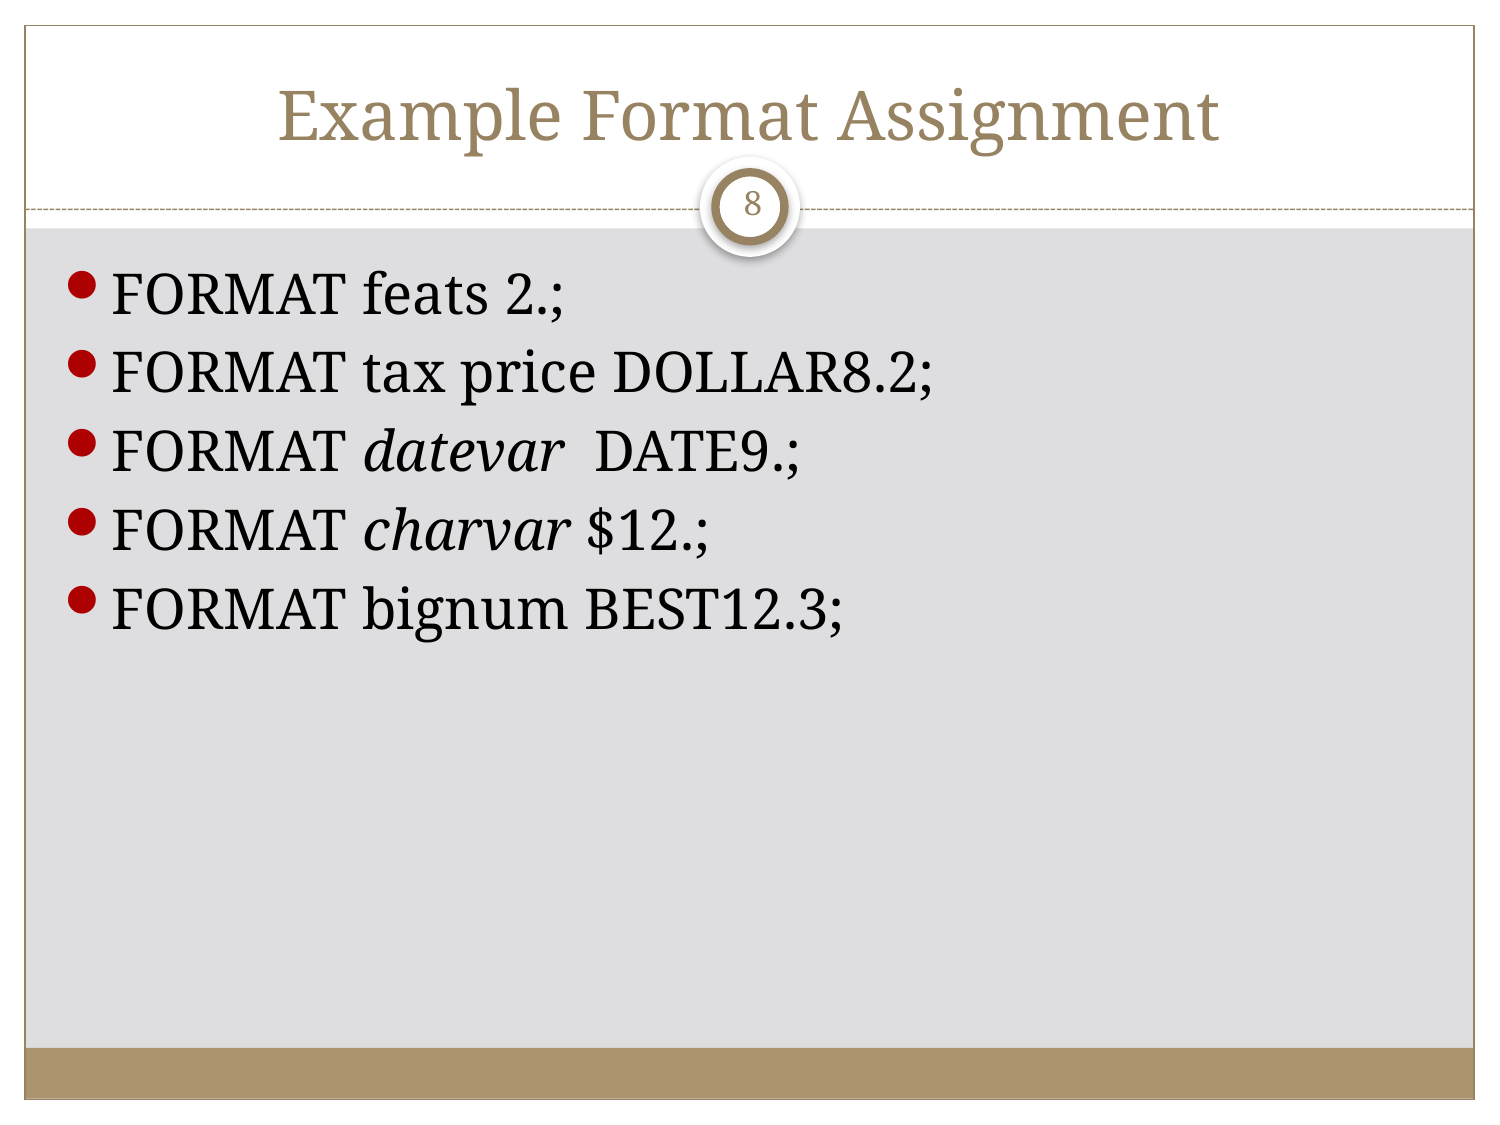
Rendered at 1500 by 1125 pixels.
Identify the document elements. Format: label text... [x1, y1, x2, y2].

list FORMAT feats 2.; FORMAT tax price DOLLAR8.2; FORMAT datevar DATE9.; FORMAT charvar $12.; FORMAT bignum BEST12.3; [49, 250, 1445, 1001]
title Example Format Assignment [49, 37, 1450, 162]
slide_number 8 [715, 168, 791, 241]
